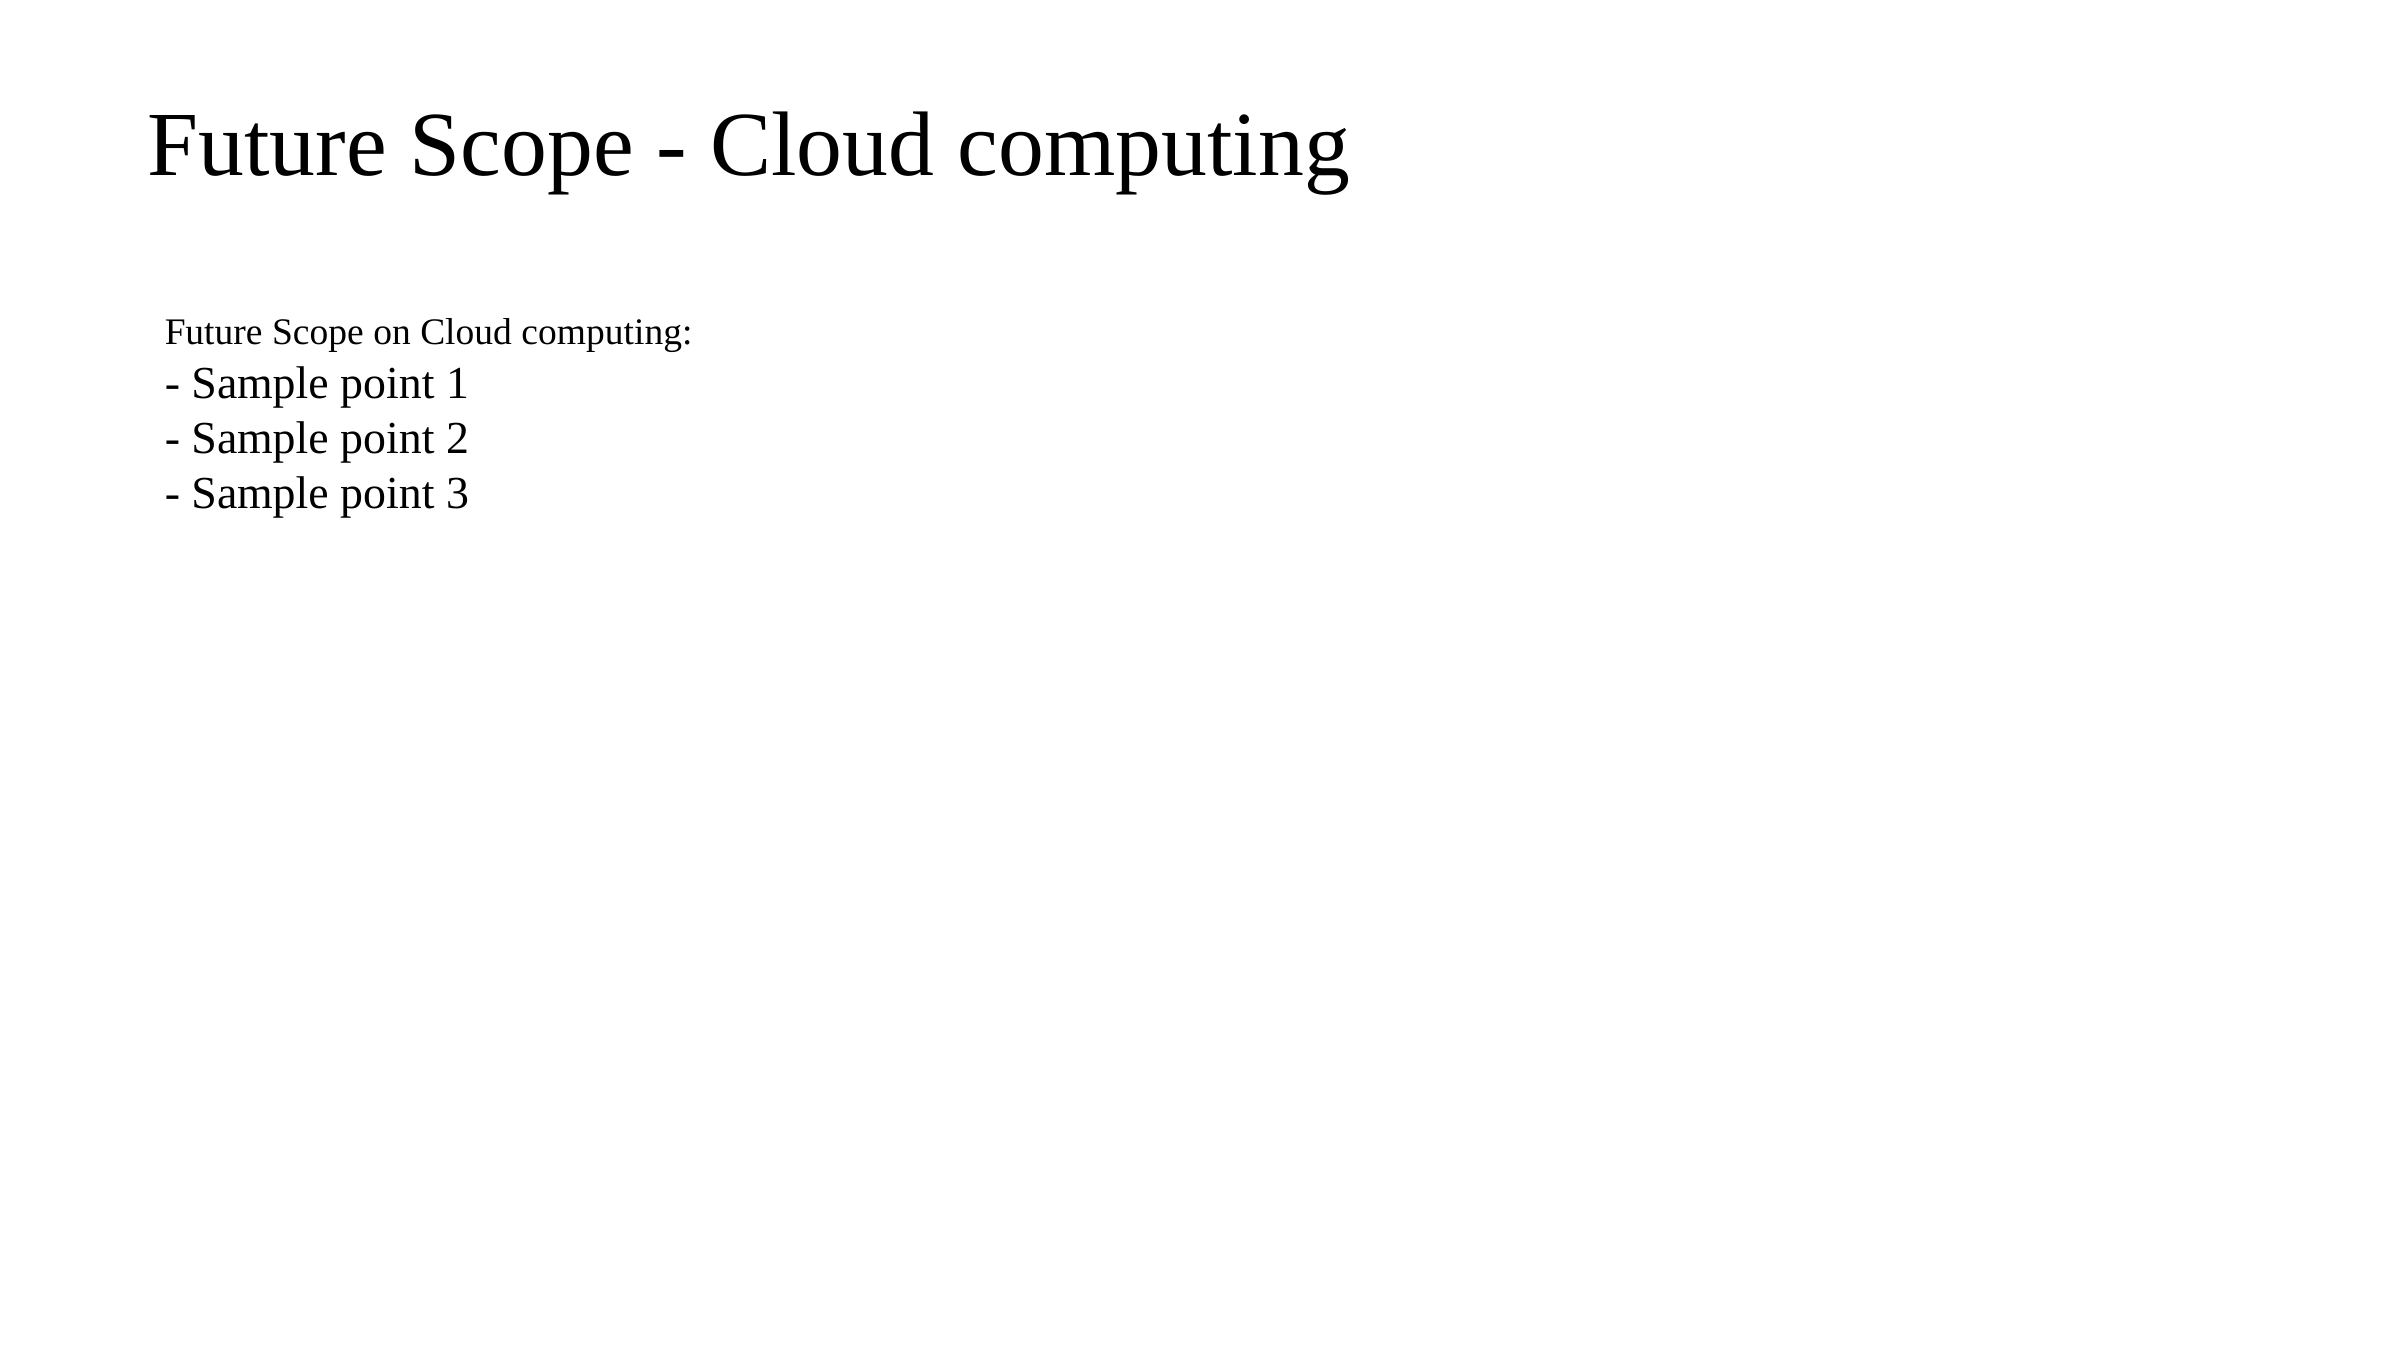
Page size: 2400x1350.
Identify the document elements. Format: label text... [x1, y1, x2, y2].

title Future Scope - Cloud computing [75, 45, 1425, 233]
text_box Future Scope on Cloud computing: - Sample point 1 - Sample point 2 - Sample point 3 [149, 300, 1950, 525]
